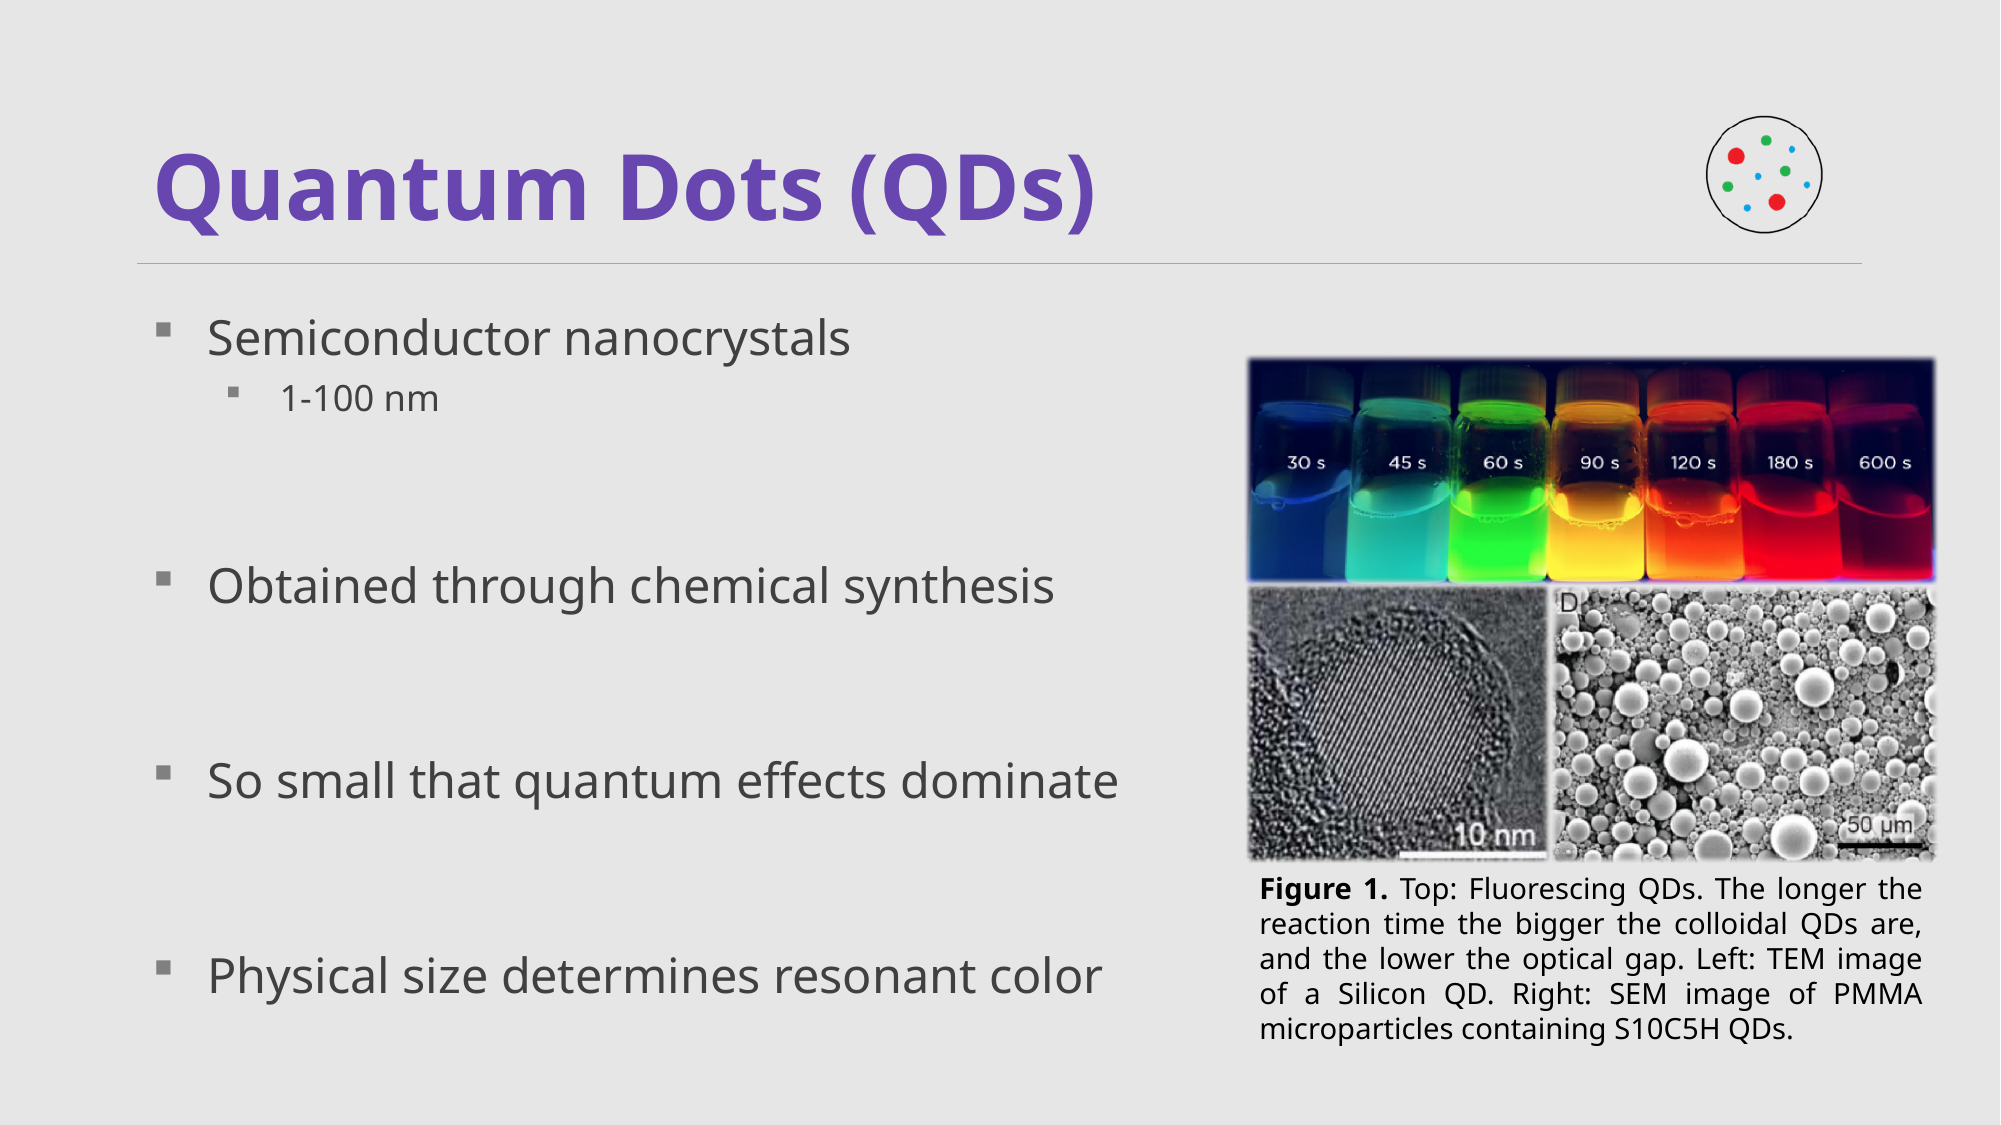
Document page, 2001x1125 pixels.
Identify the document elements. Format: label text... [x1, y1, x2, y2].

text_box Figure 1. Top: Fluorescing QDs. The longer the reaction time the bigger the colloidal QDs are, and the lower the optical gap. Left: TEM image of a Silicon QD. Right: SEM image of PMMA microparticles containing S10C5H QDs. [1244, 864, 1939, 1053]
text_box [1244, 354, 1939, 864]
list Semiconductor nanocrystals 1-100 nm Obtained through chemical synthesis So small that quantum effects dominate Physical size determines resonant color [137, 299, 1863, 1014]
title Quantum Dots (QDs) [137, 82, 1572, 299]
picture [1704, 110, 1825, 235]
